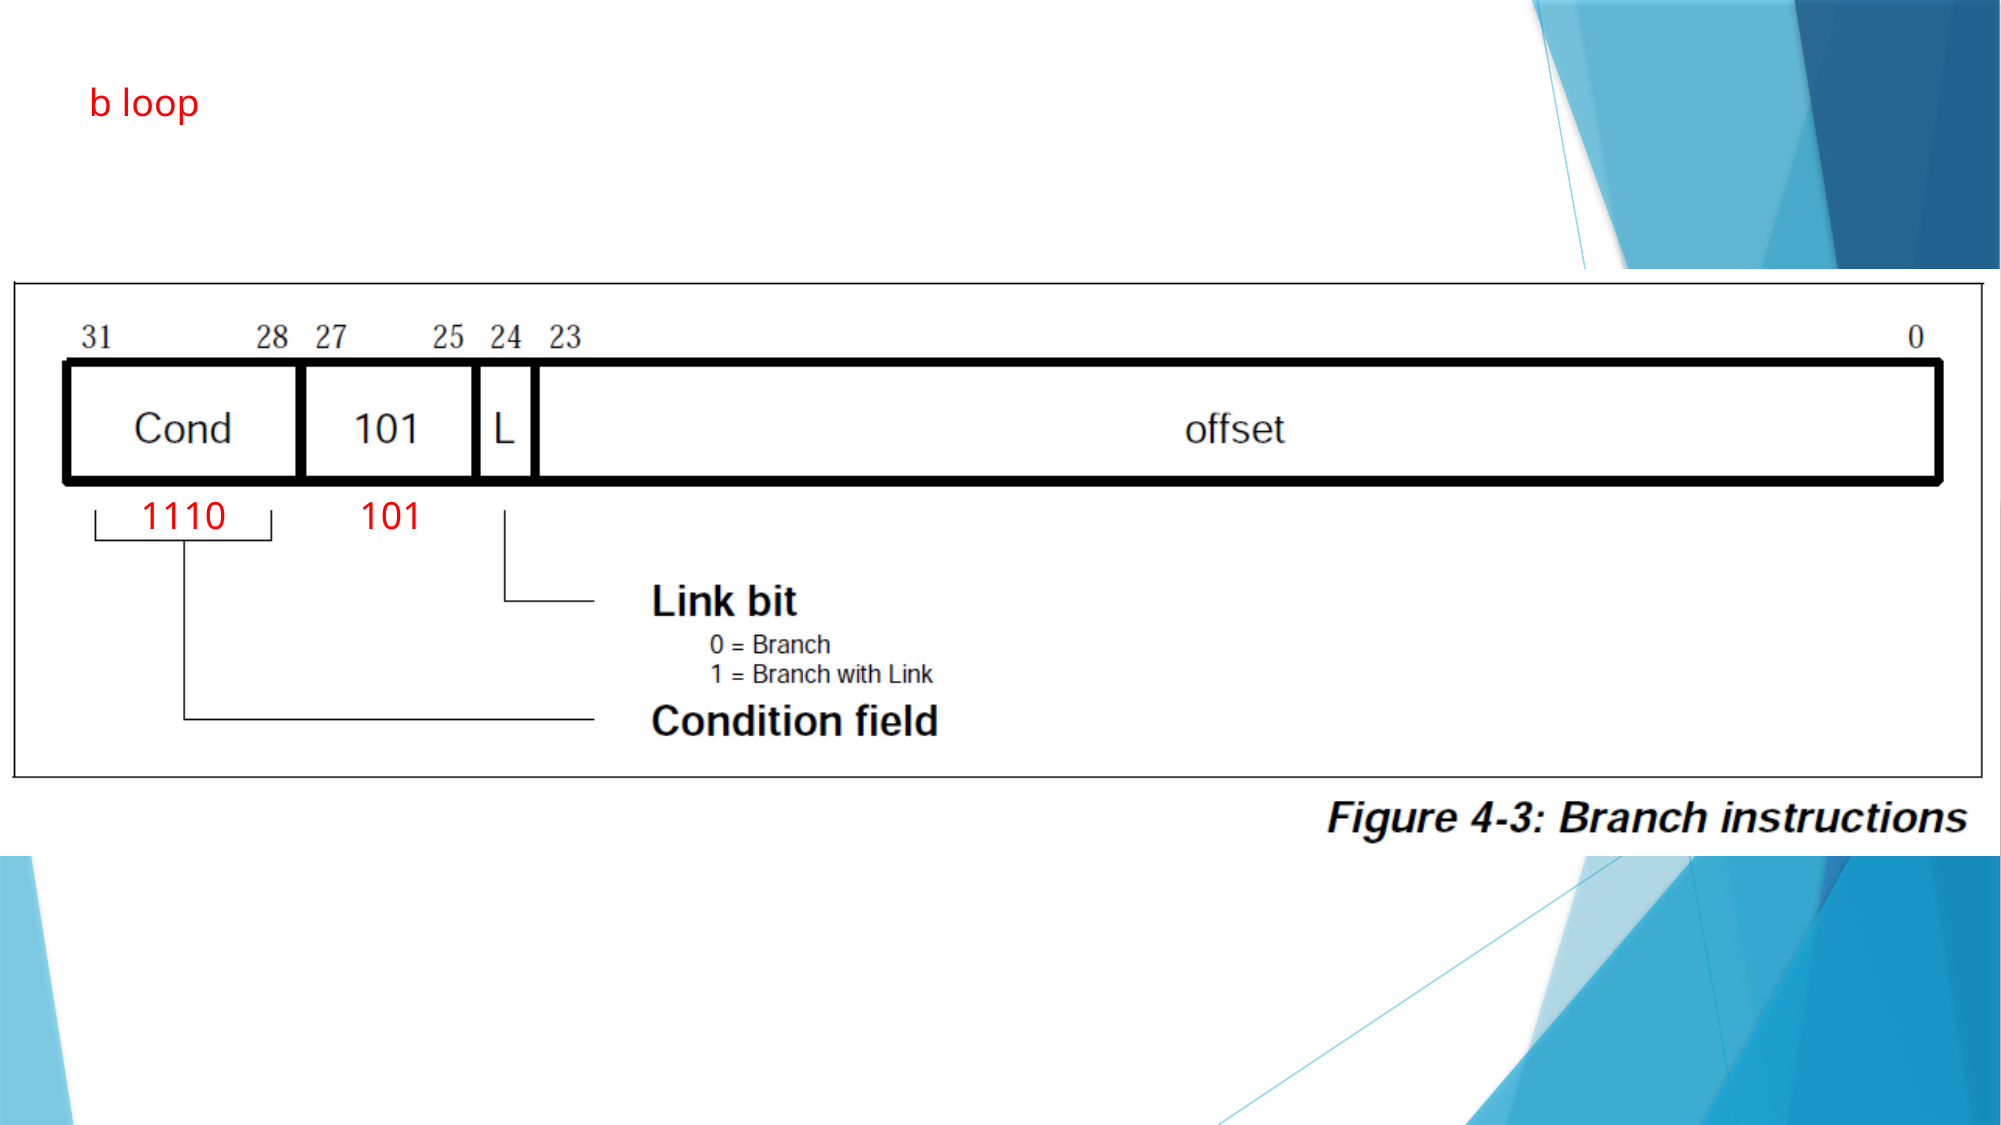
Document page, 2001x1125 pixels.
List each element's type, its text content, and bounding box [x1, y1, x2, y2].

picture [0, 268, 2000, 857]
text_box b loop [74, 71, 536, 132]
